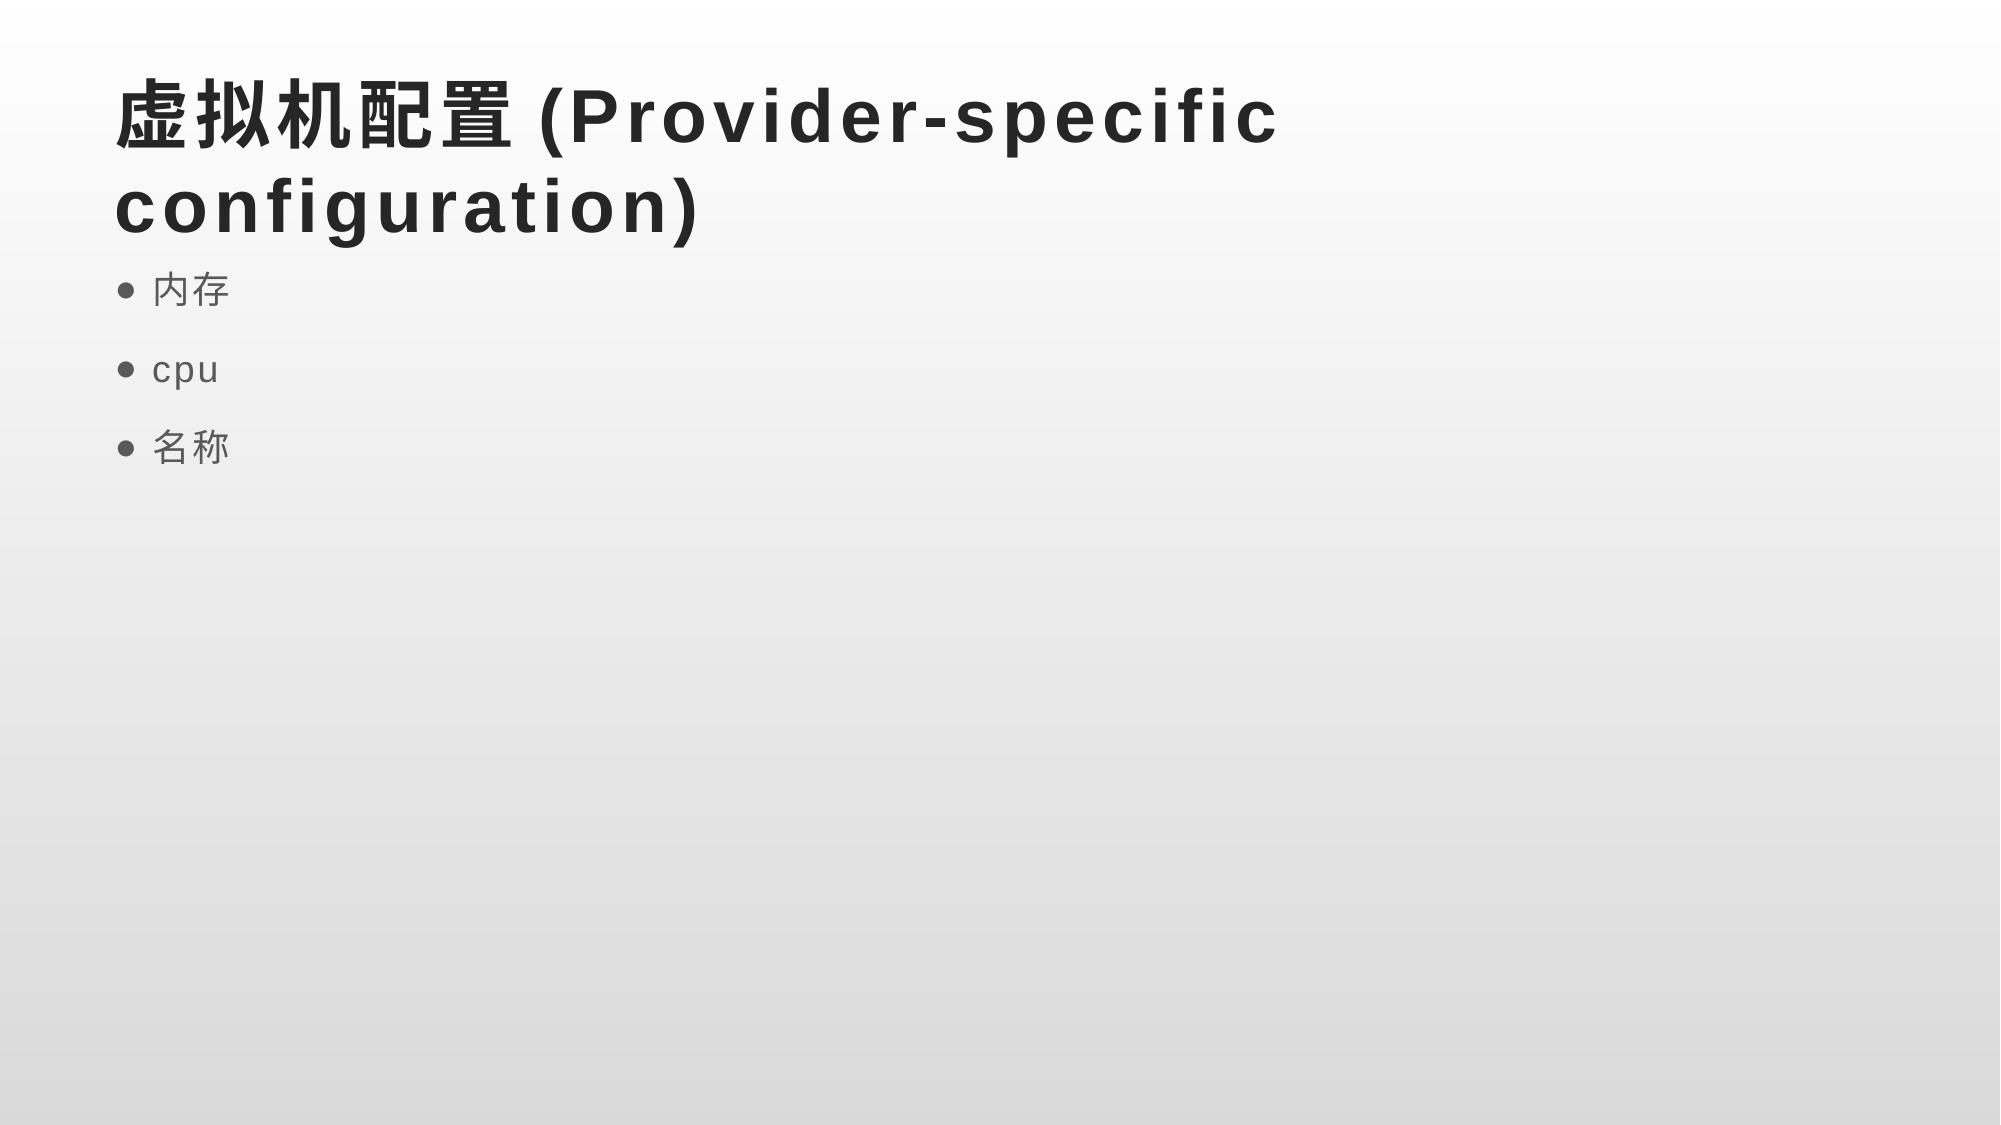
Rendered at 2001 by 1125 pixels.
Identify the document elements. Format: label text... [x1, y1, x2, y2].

list 内存 cpu 名称 [99, 244, 1900, 1026]
title 虚拟机配置(Provider-specific configuration) [99, 99, 1900, 216]
